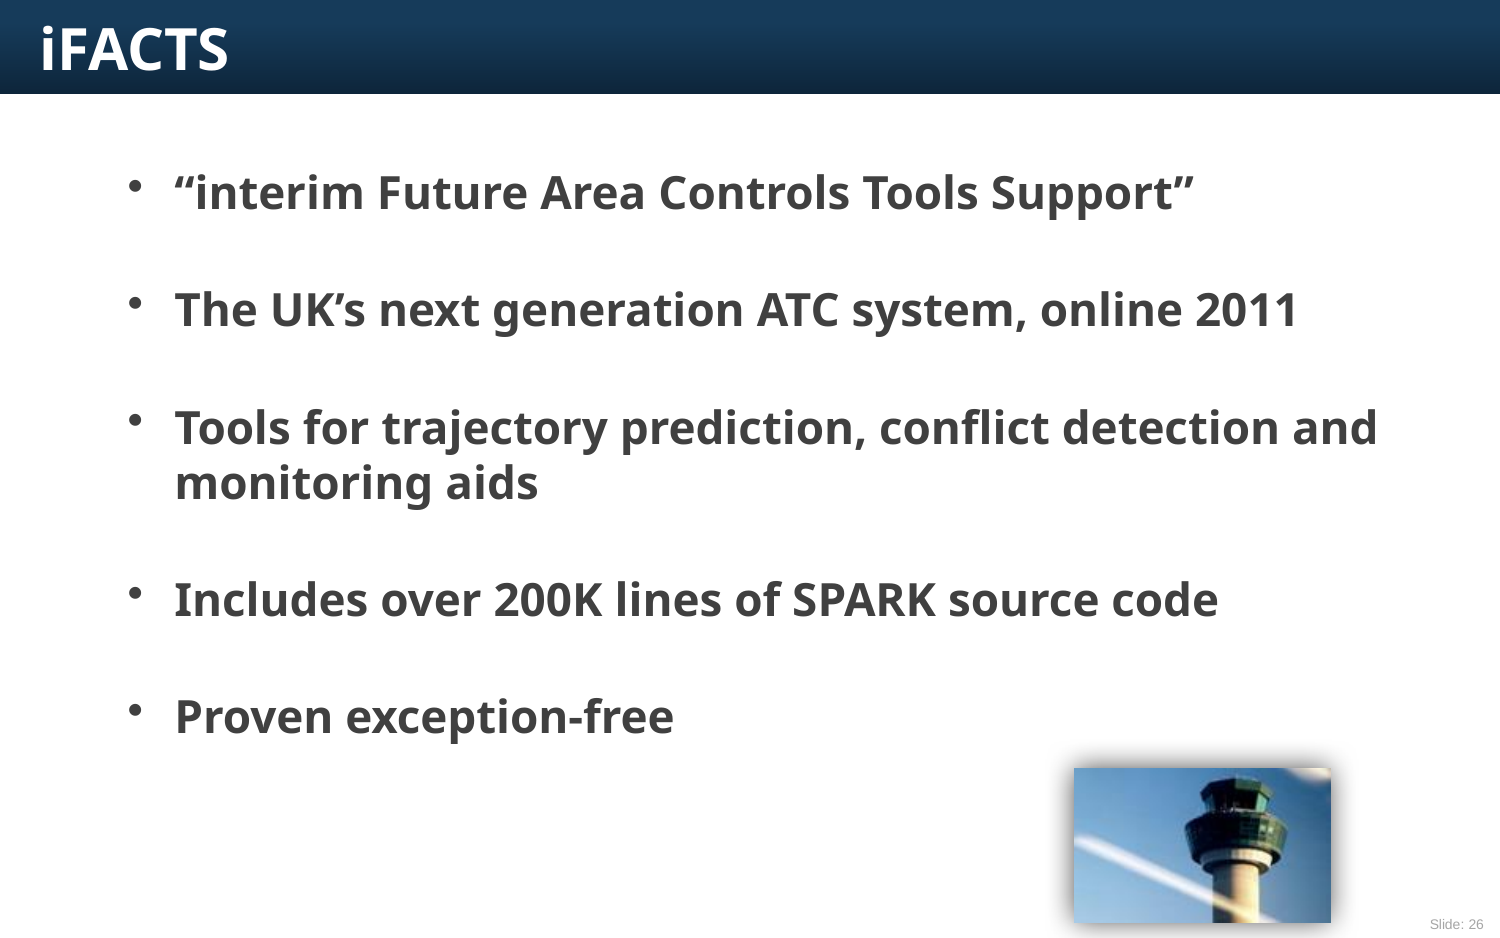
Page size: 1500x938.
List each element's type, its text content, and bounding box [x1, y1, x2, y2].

picture [1074, 768, 1332, 924]
title iFACTS [24, 10, 1463, 84]
list “interim Future Area Controls Tools Support” The UK’s next generation ATC system, online 2011 Tools for trajectory prediction, conflict detection and monitoring aids Includes over 200K lines of SPARK source code Proven exception-free [112, 156, 1425, 886]
